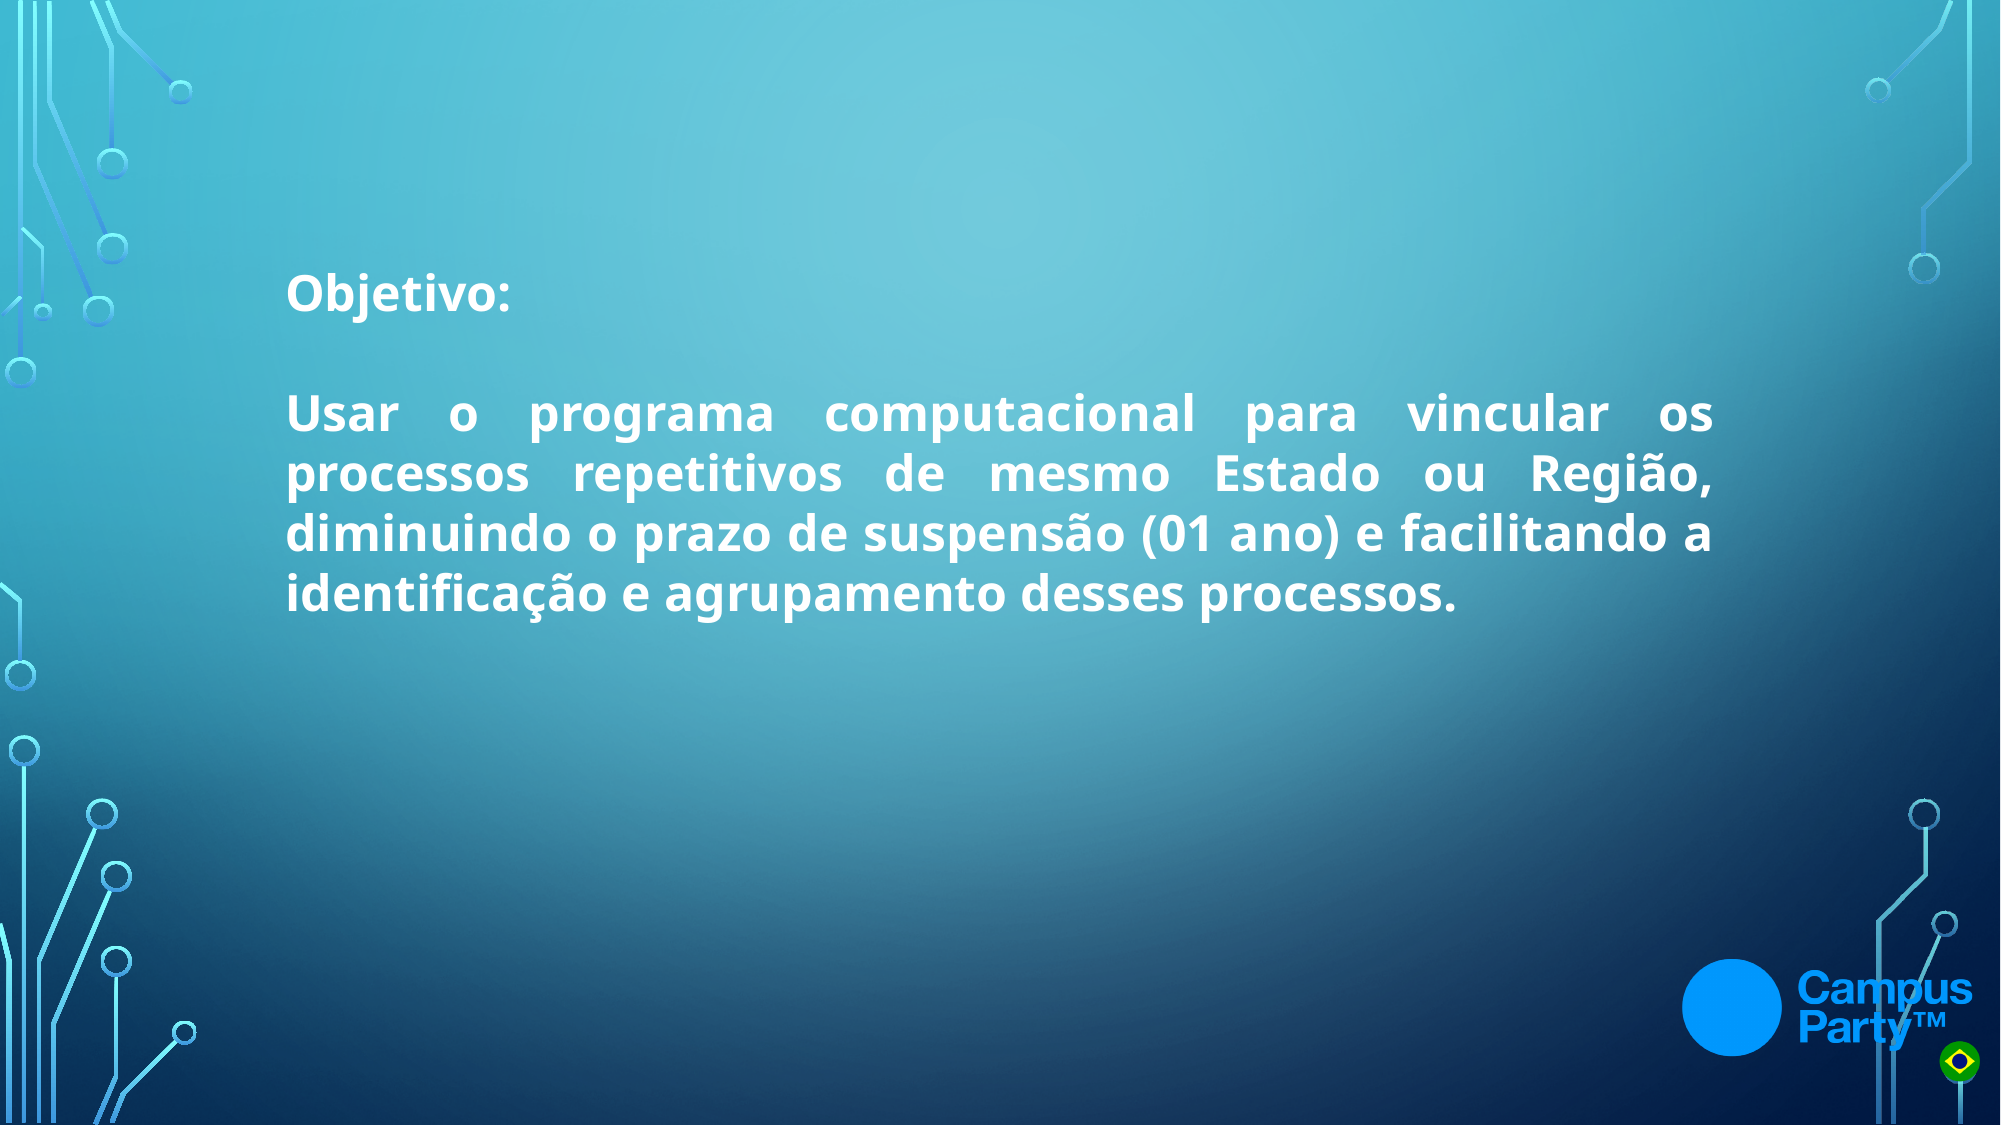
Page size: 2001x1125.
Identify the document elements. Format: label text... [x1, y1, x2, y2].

picture [1679, 942, 1983, 1095]
text_box Objetivo: Usar o programa computacional para vincular os processos repetitivos de mesmo Estado ou Região, diminuindo o prazo de suspensão (01 ano) e facilitando a identificação e agrupamento desses processos. [270, 254, 1730, 674]
